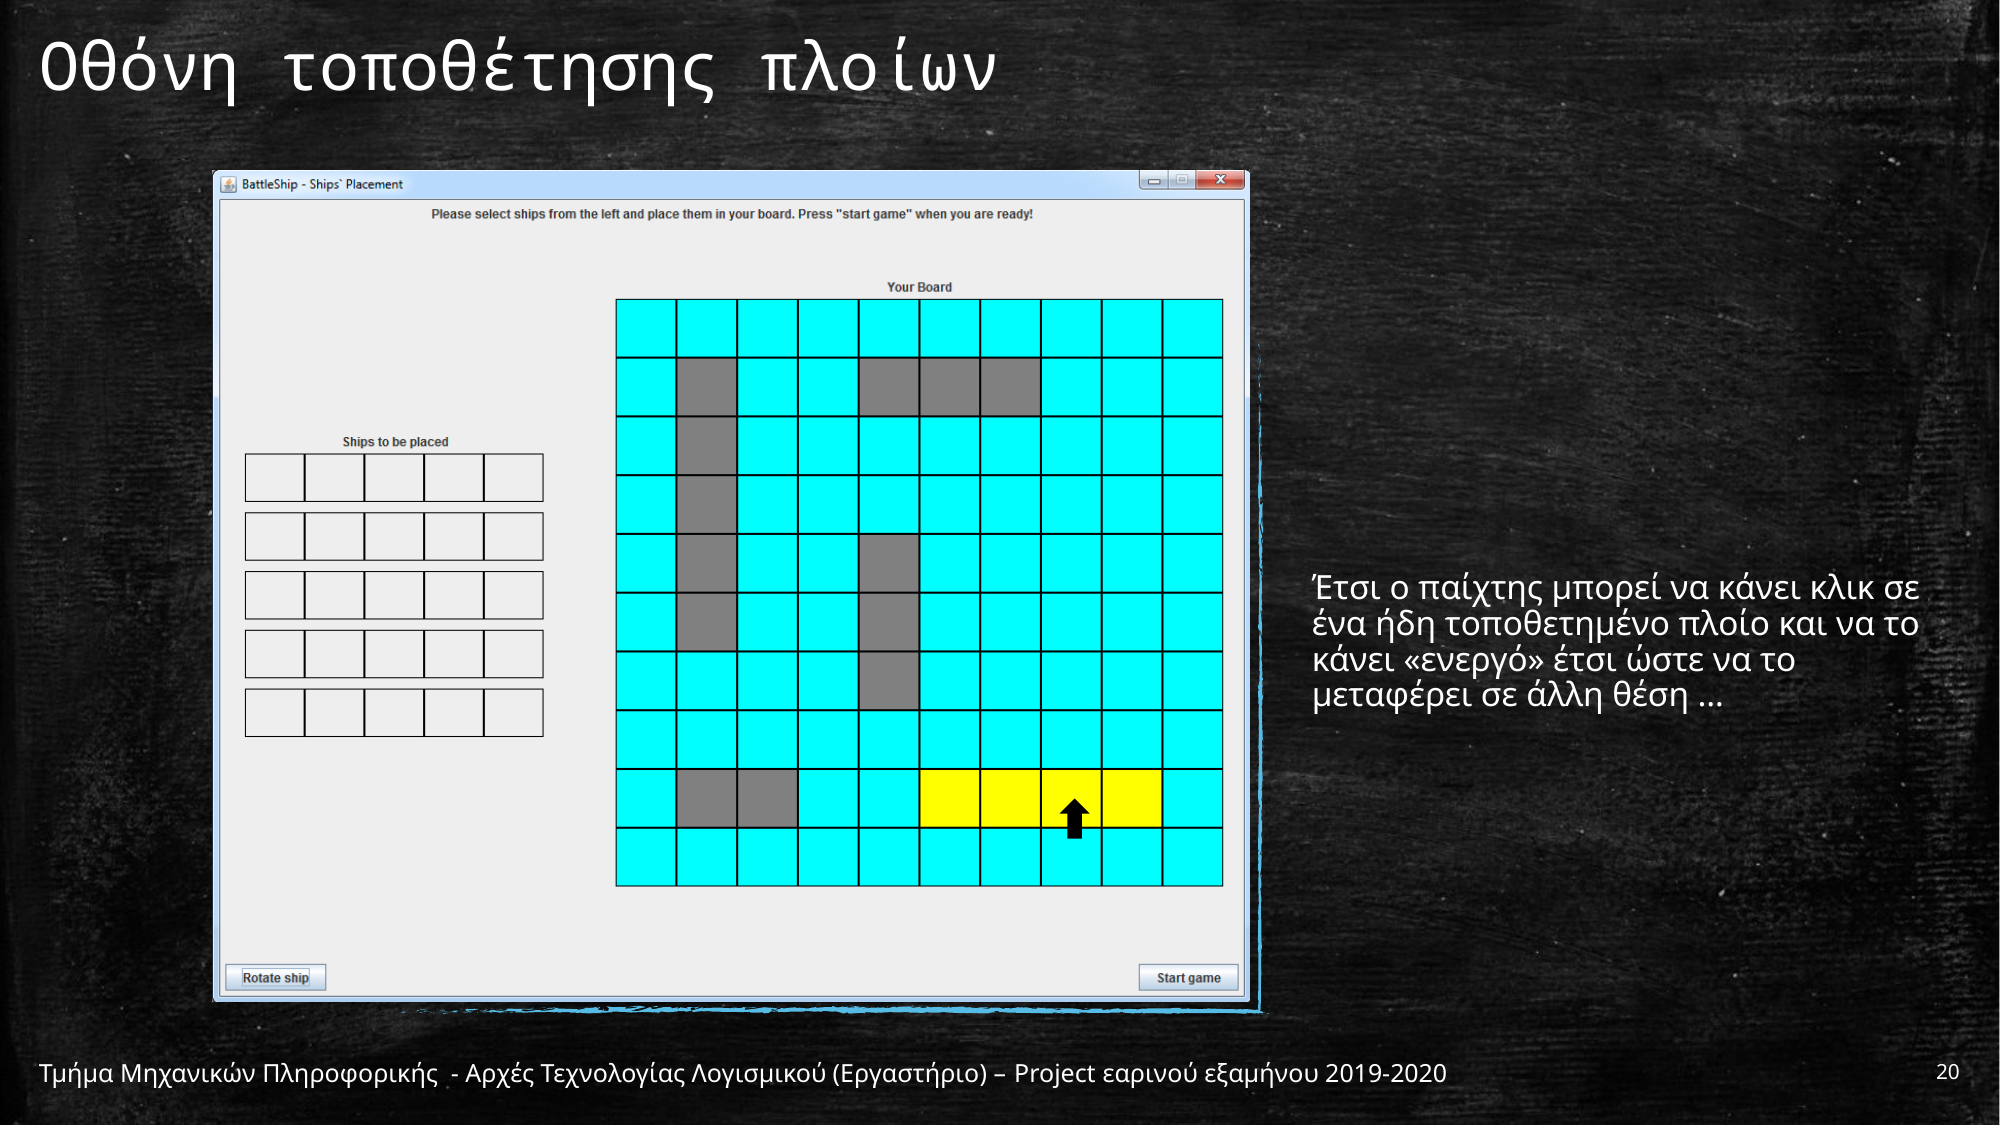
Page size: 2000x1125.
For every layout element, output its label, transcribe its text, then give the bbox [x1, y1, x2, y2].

title Οθόνη τοποθέτησης πλοίων [24, 12, 1975, 113]
picture [212, 170, 1250, 1002]
footer Τμήμα Μηχανικών Πληροφορικής - Αρχές Τεχνολογίας Λογισμικού (Εργαστήριο) – Project εαρινού εξαμήνου 2019-2020 [24, 1050, 1769, 1096]
list Έτσι ο παίχτης μπορεί να κάνει κλικ σε ένα ήδη τοποθετημένο πλοίο και να το κάνει «ενεργό» έτσι ώστε να το μεταφέρει σε άλλη θέση … [1296, 275, 1975, 1010]
slide_number 20 [1787, 1050, 1975, 1096]
